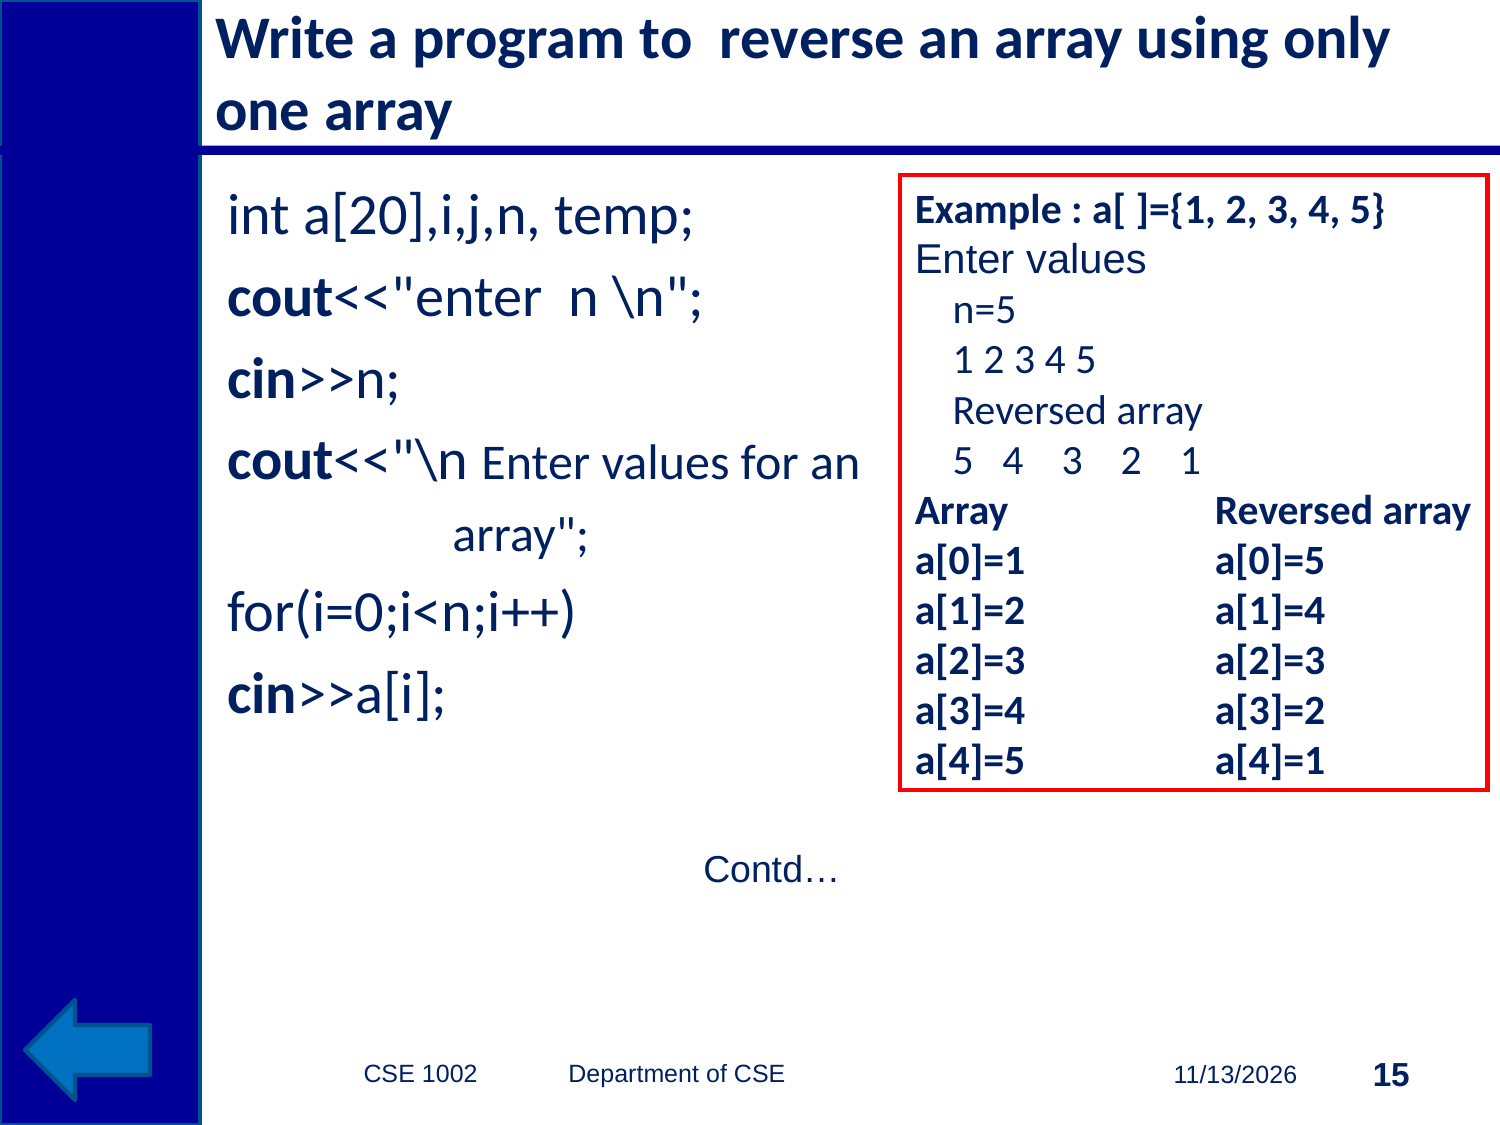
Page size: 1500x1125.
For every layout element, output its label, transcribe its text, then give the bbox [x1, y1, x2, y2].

text_box Example : a[ ]={1, 2, 3, 4, 5} Enter values n=5 1 2 3 4 5 Reversed array 5 4 3 2 1 Array Reversed array a[0]=1 a[0]=5 a[1]=2 a[1]=4 a[2]=3 a[2]=3 a[3]=4 a[3]=2 a[4]=5 a[4]=1 [899, 174, 1488, 790]
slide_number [1050, 1043, 1313, 1104]
title Write a program to reverse an array using only one array [200, 24, 1488, 116]
text_box Contd… [688, 837, 856, 898]
slide_number 15 [1312, 1042, 1425, 1103]
text_box [22, 998, 153, 1102]
list int a[20],i,j,n, temp; cout<<"enter n \n"; cin>>n; cout<<"\n Enter values for an array"; for(i=0;i<n;i++) cin>>a[i]; [212, 87, 1500, 855]
footer CSE 1002 Department of CSE [212, 1042, 938, 1103]
